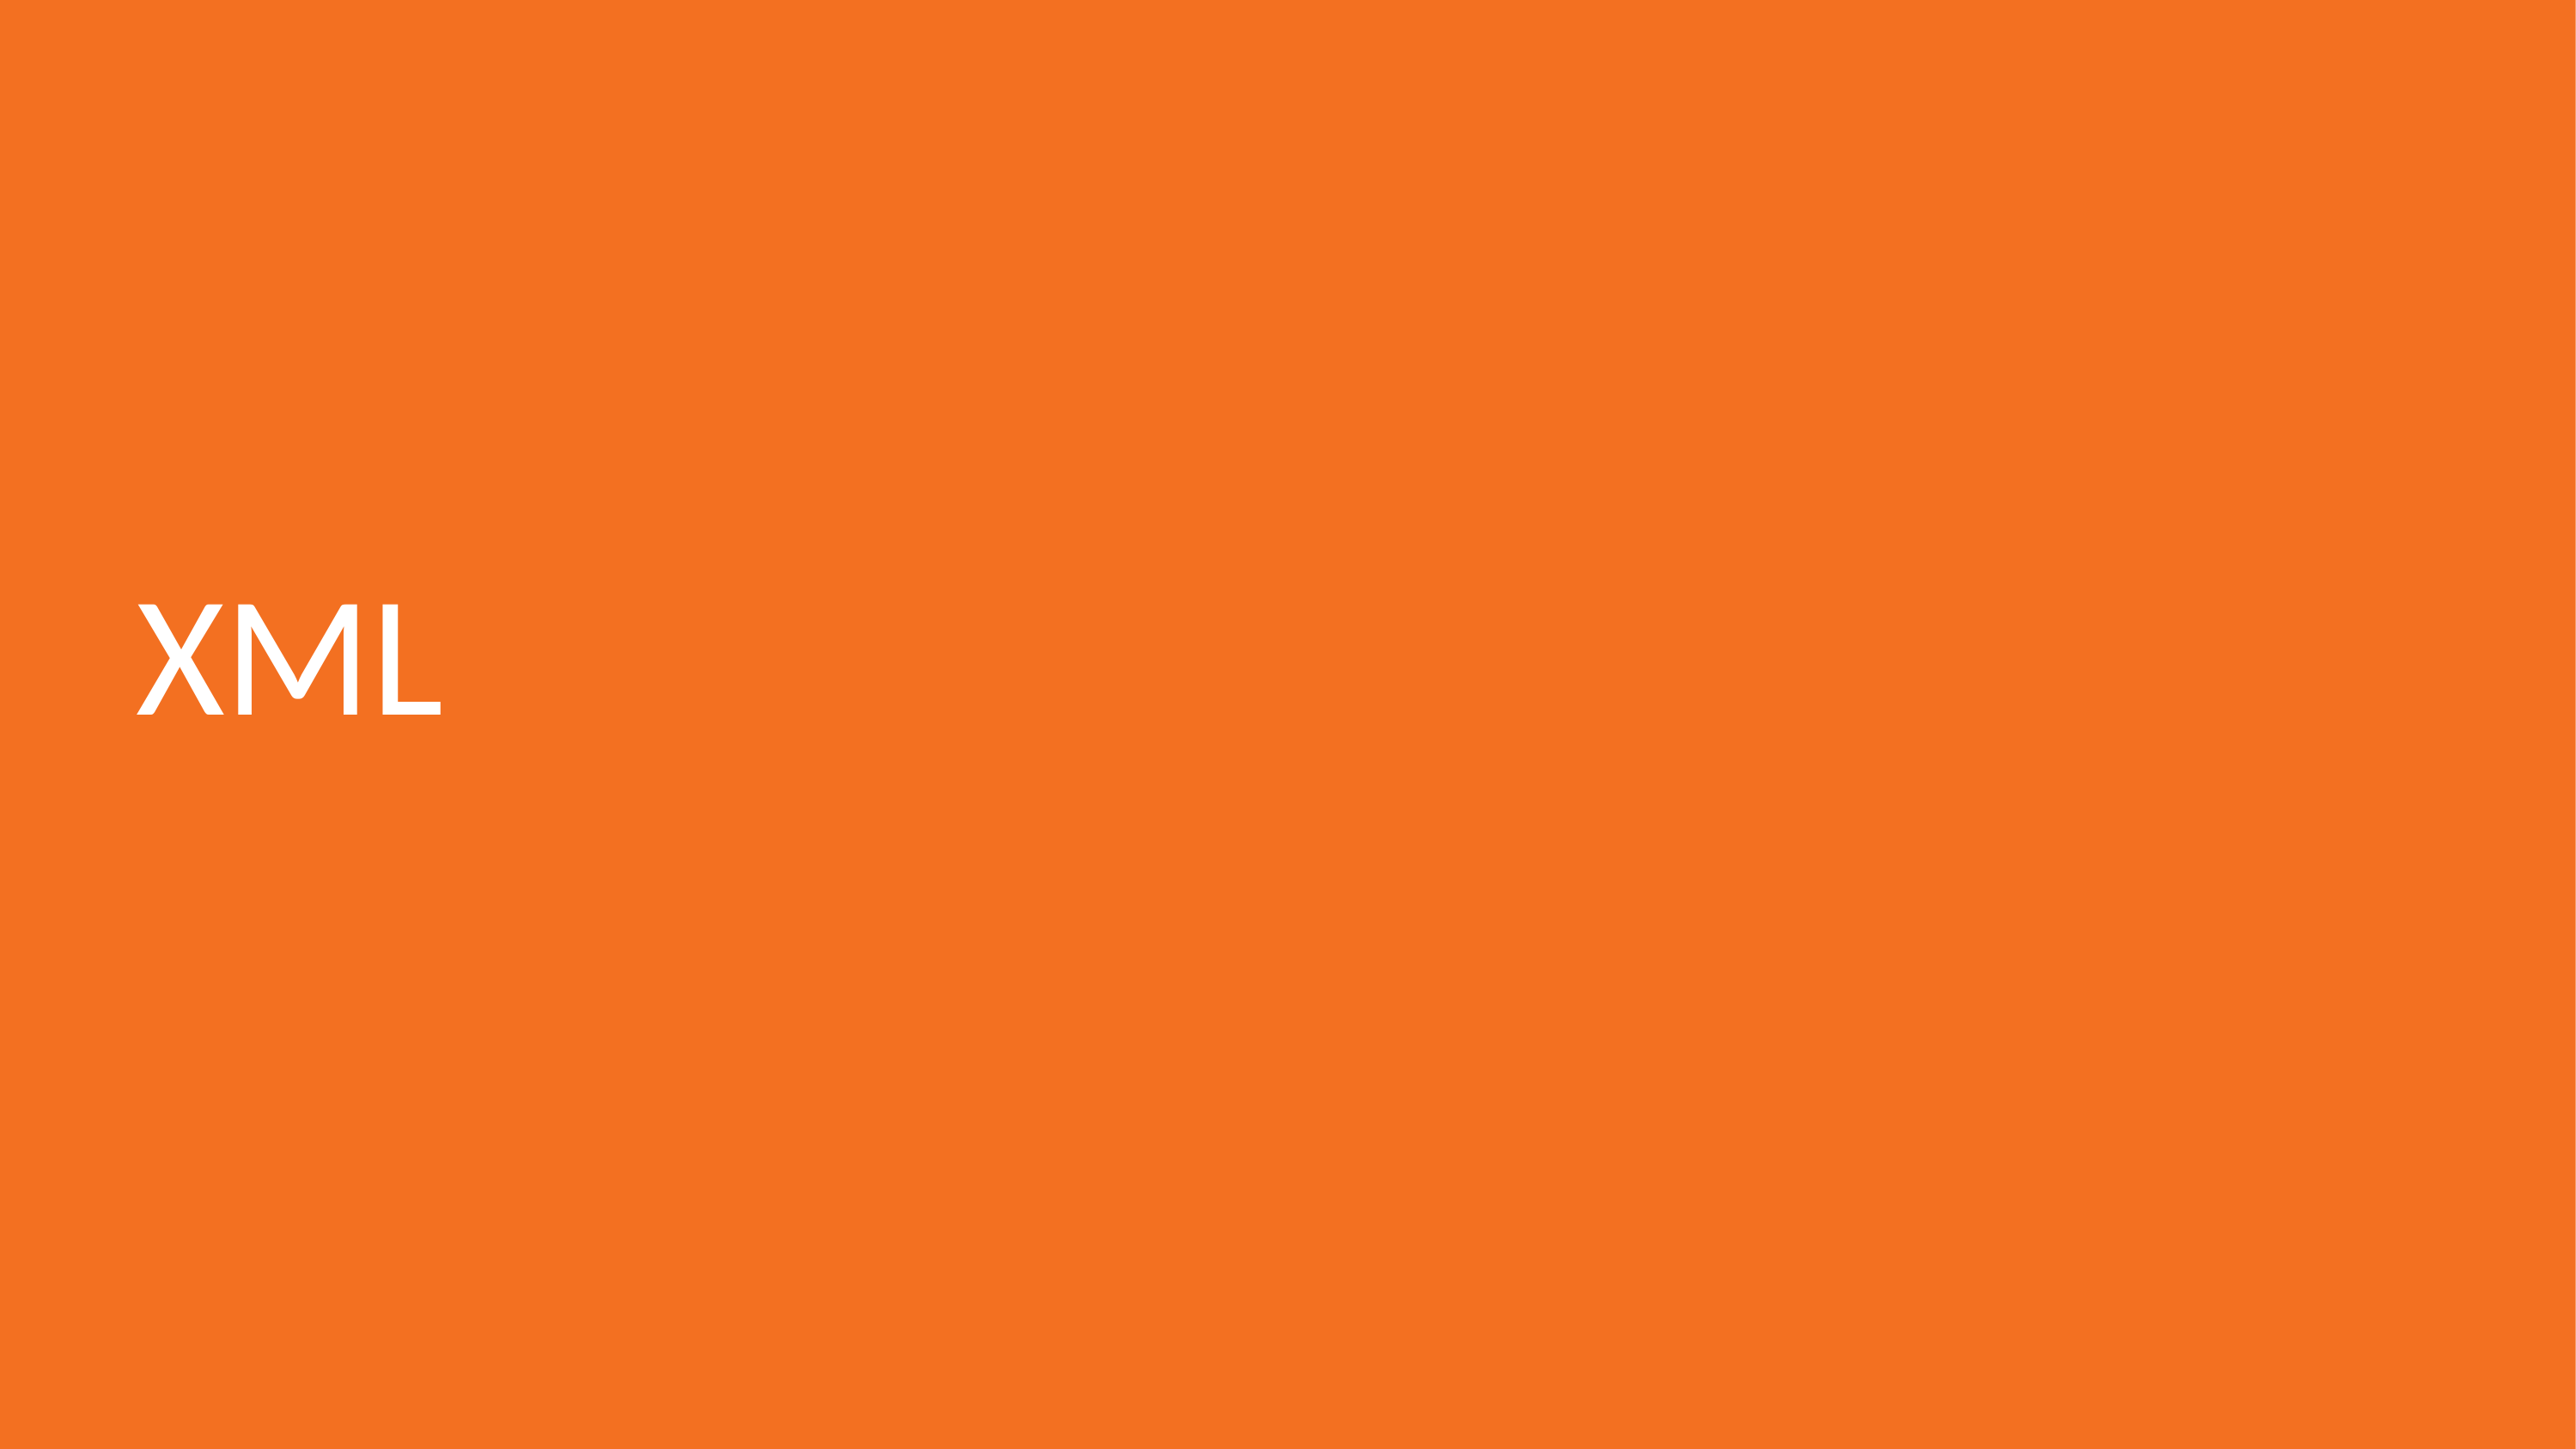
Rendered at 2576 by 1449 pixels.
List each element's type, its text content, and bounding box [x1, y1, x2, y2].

title XML [110, 512, 2427, 776]
